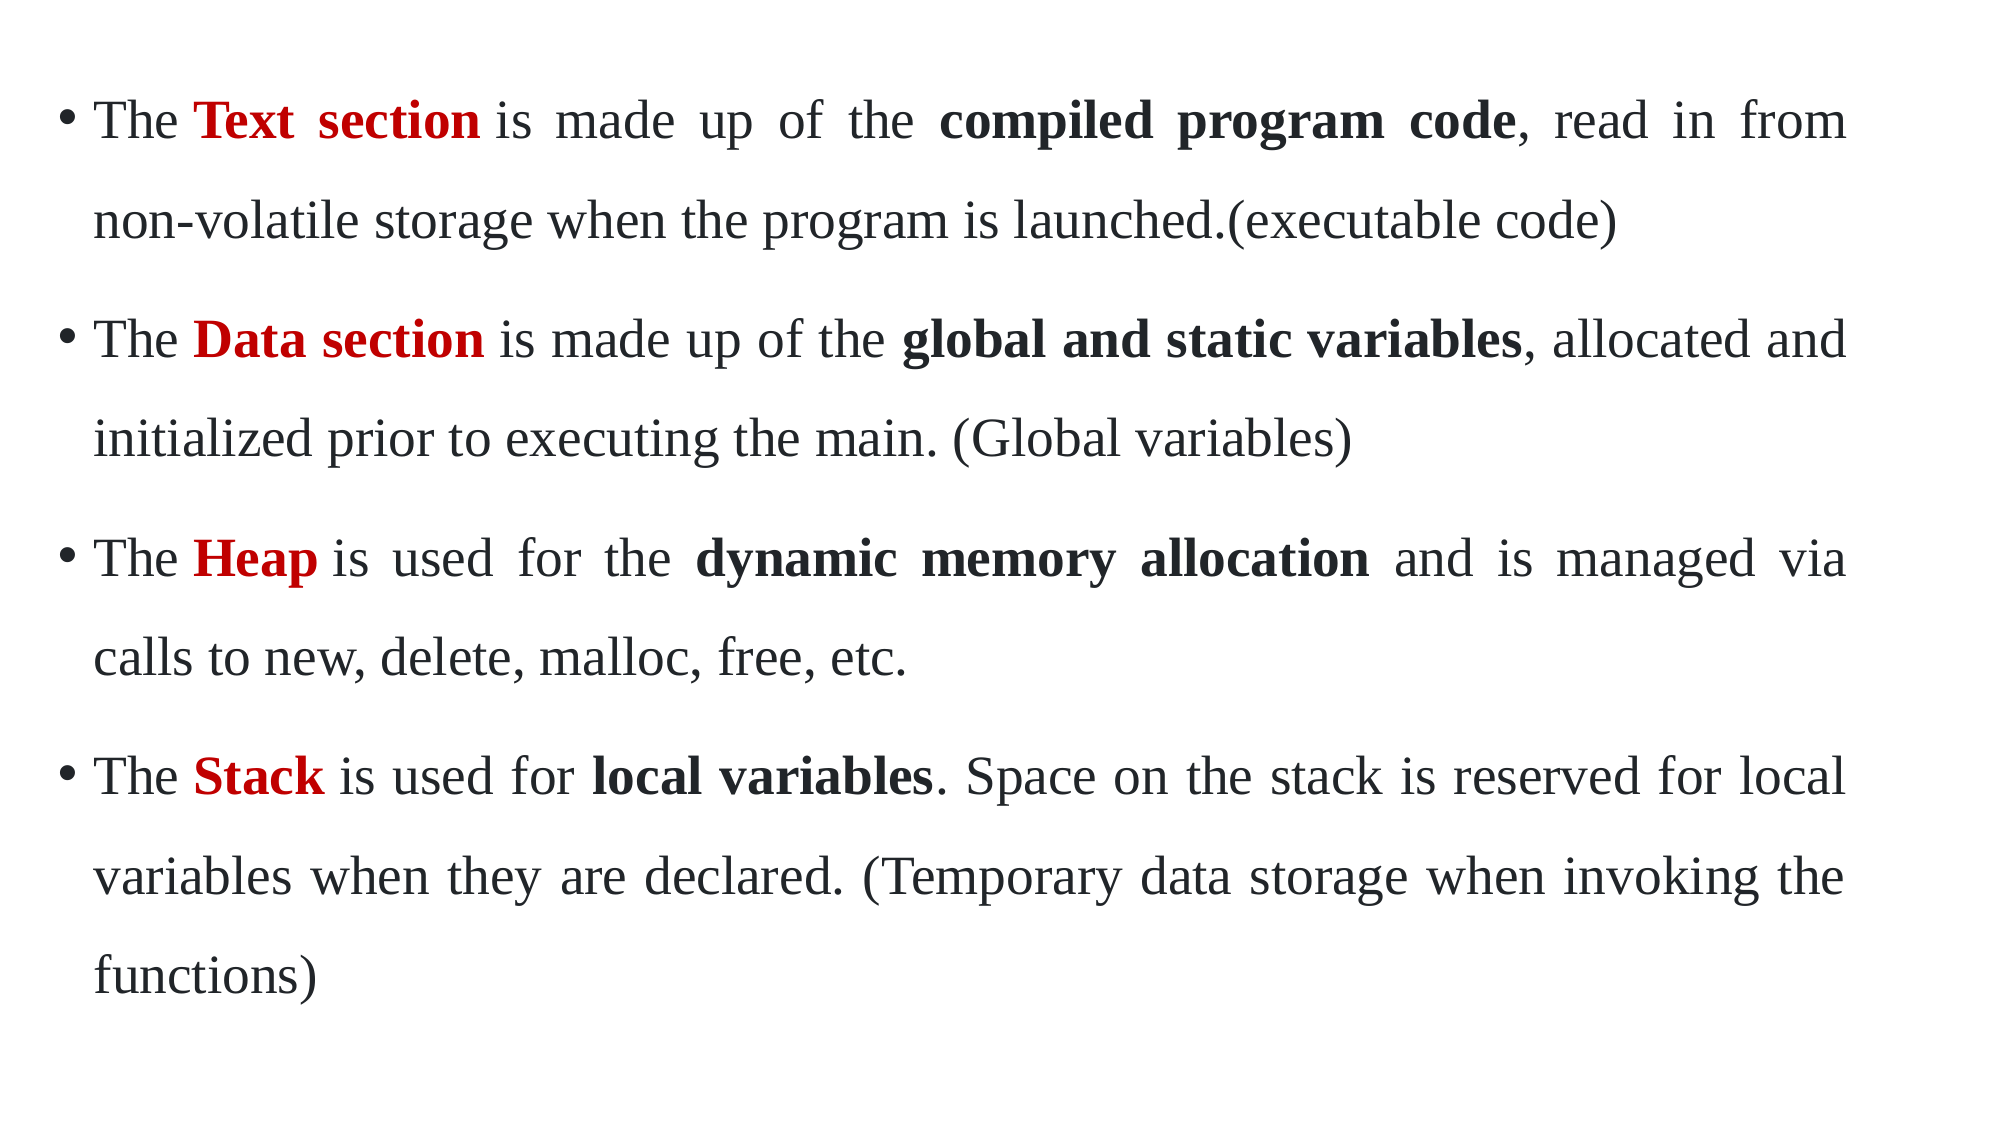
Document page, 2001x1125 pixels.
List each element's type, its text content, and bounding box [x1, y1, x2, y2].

list The Text section is made up of the compiled program code, read in from non-volatile storage when the program is launched.(executable code) The Data section is made up of the global and static variables, allocated and initialized prior to executing the main. (Global variables) The Heap is used for the dynamic memory allocation and is managed via calls to new, delete, malloc, free, etc. The Stack is used for local variables. Space on the stack is reserved for local variables when they are declared. (Temporary data storage when invoking the functions) [42, 42, 1863, 1014]
